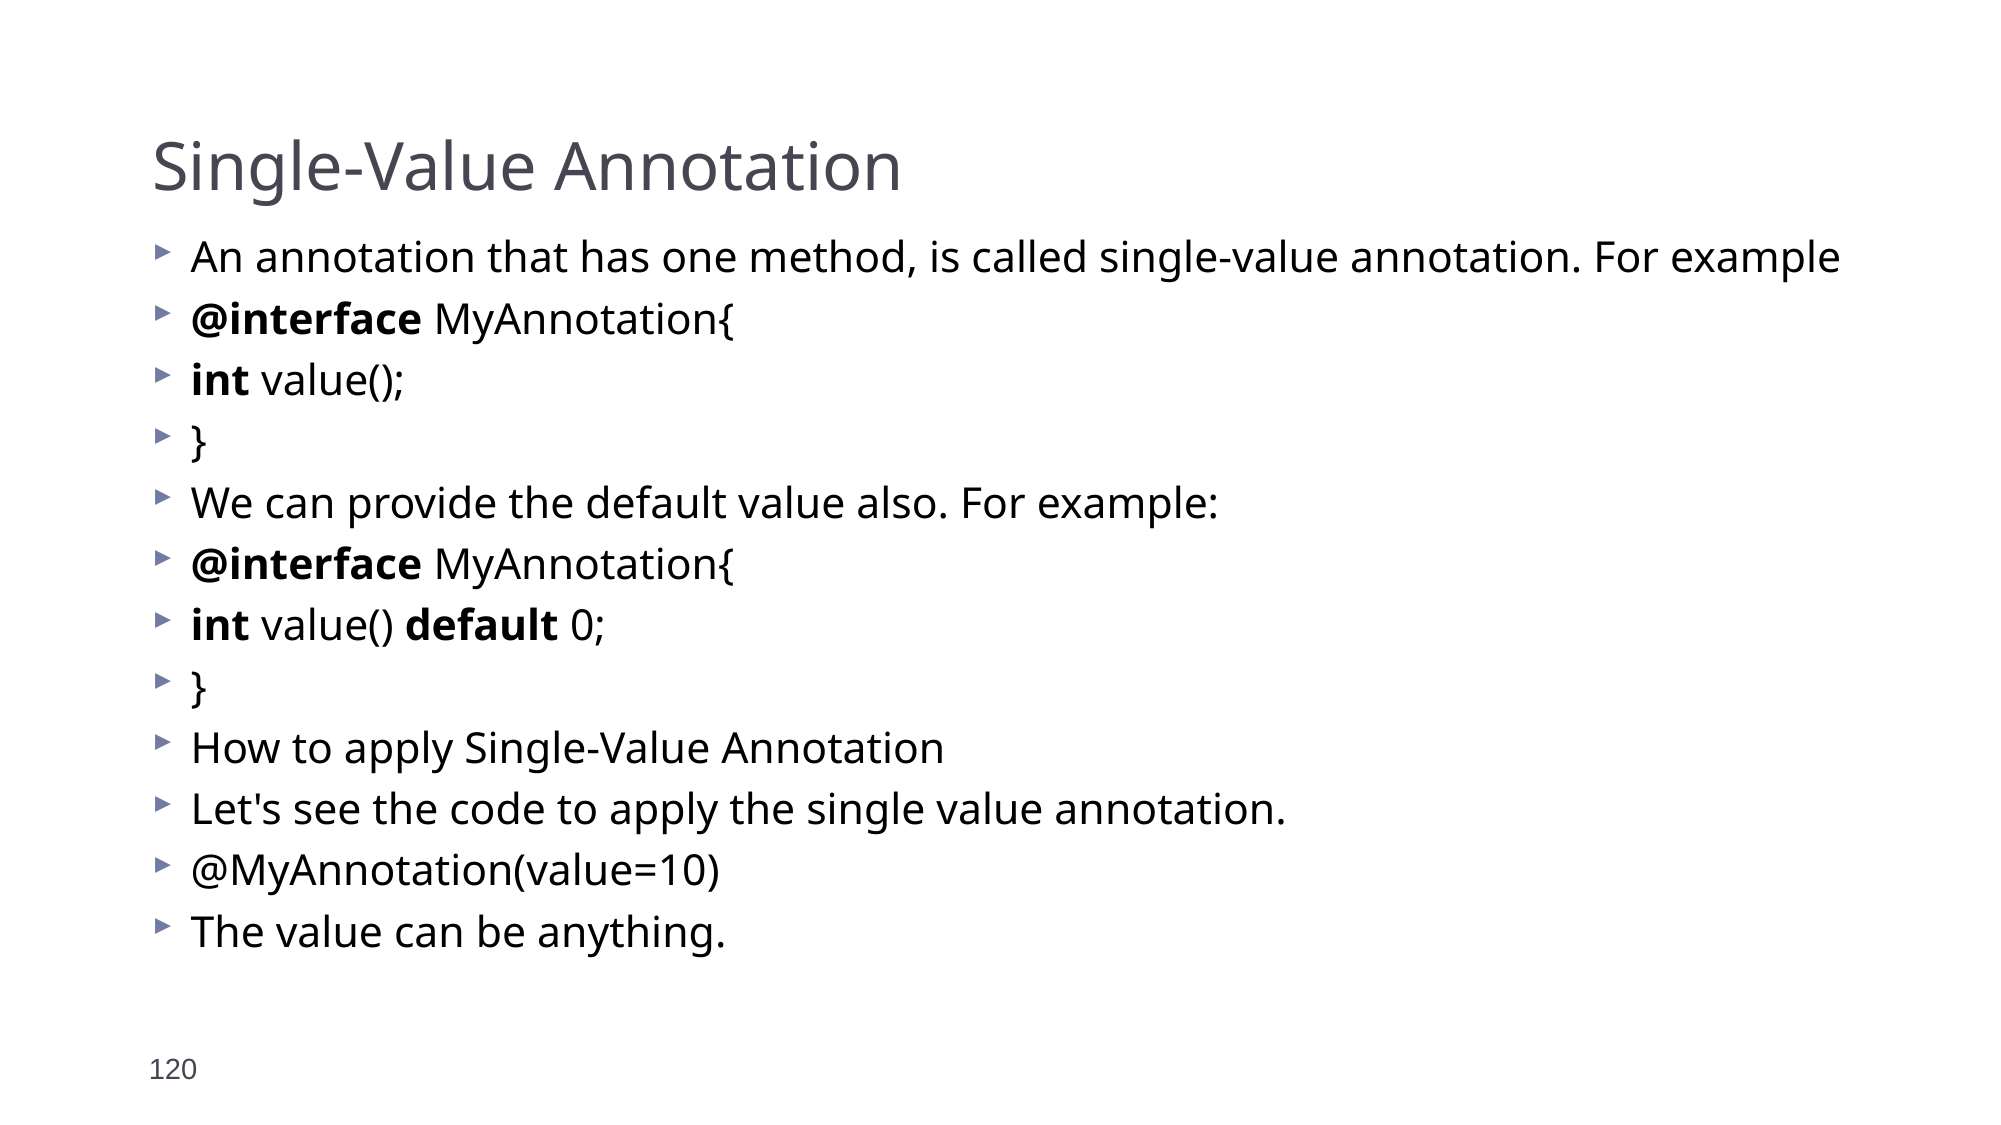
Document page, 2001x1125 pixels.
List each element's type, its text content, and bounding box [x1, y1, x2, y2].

list An annotation that has one method, is called single-value annotation. For example @interface MyAnnotation{ int value(); } We can provide the default value also. For example: @interface MyAnnotation{ int value() default 0; } How to apply Single-Value Annotation Let's see the code to apply the single value annotation. @MyAnnotation(value=10) The value can be anything. [137, 222, 1863, 1014]
title Single-Value Annotation [137, 59, 1863, 211]
slide_number 120 [133, 1042, 568, 1103]
